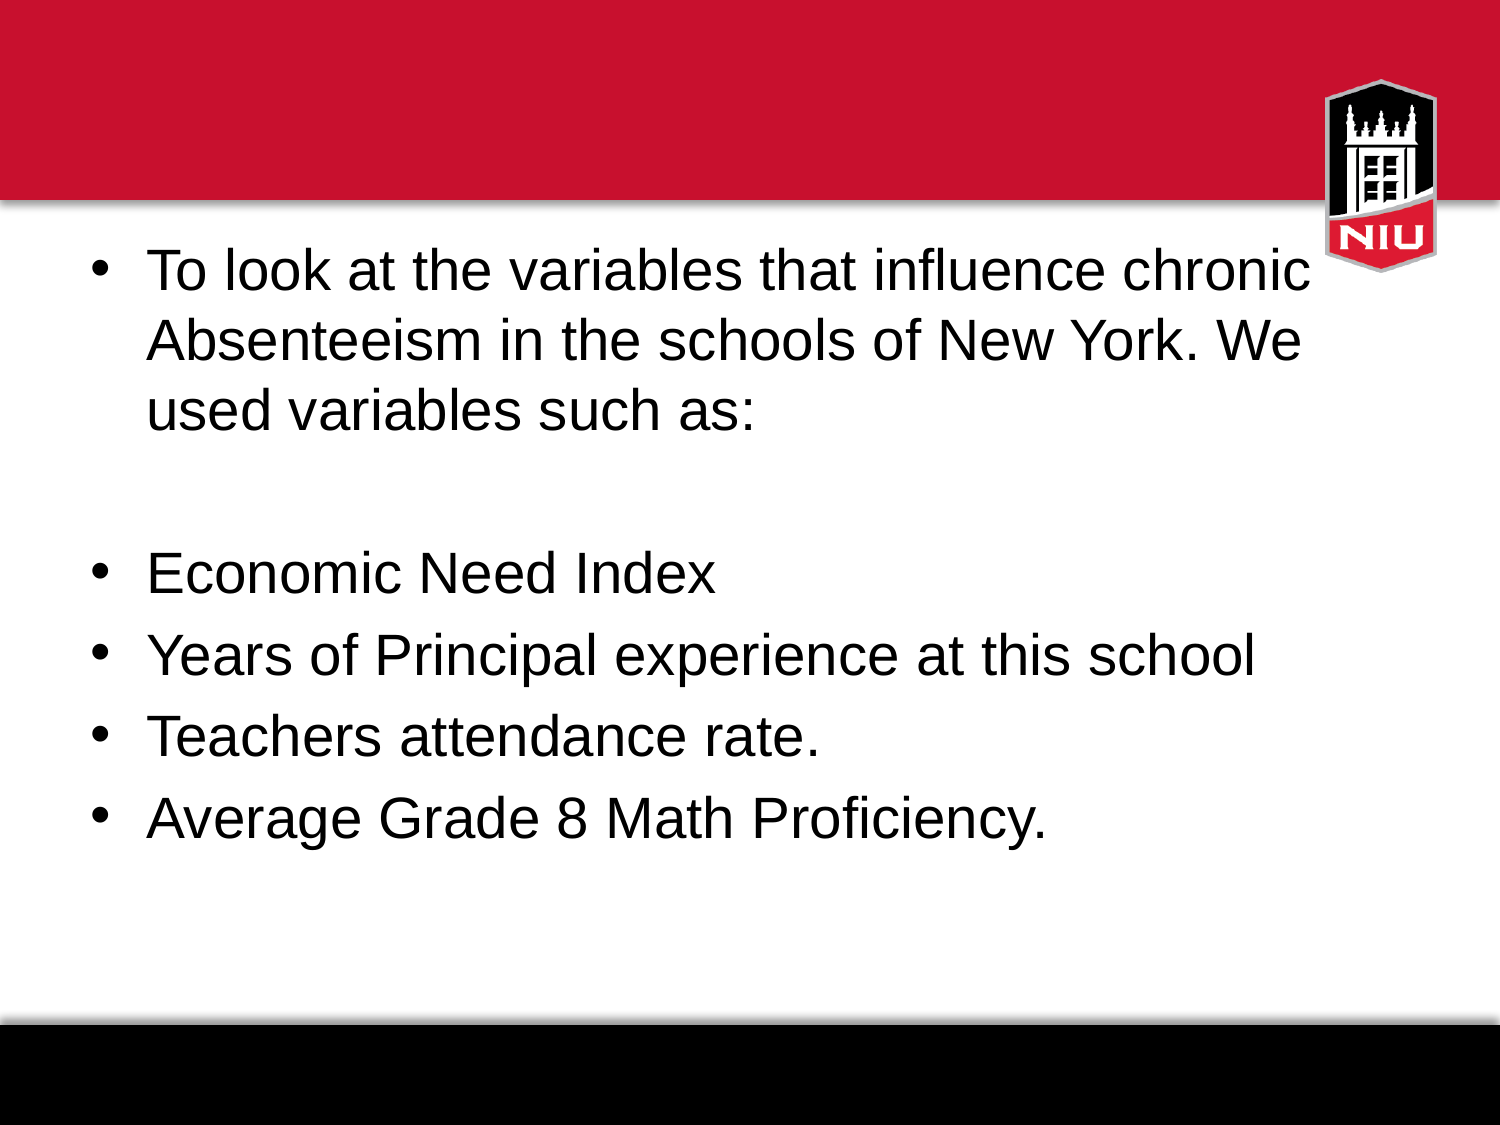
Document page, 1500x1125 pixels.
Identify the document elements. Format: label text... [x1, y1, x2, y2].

list To look at the variables that influence chronic Absenteeism in the schools of New York. We used variables such as: Economic Need Index Years of Principal experience at this school Teachers attendance rate. Average Grade 8 Math Proficiency. [75, 224, 1363, 988]
picture [1325, 79, 1437, 273]
